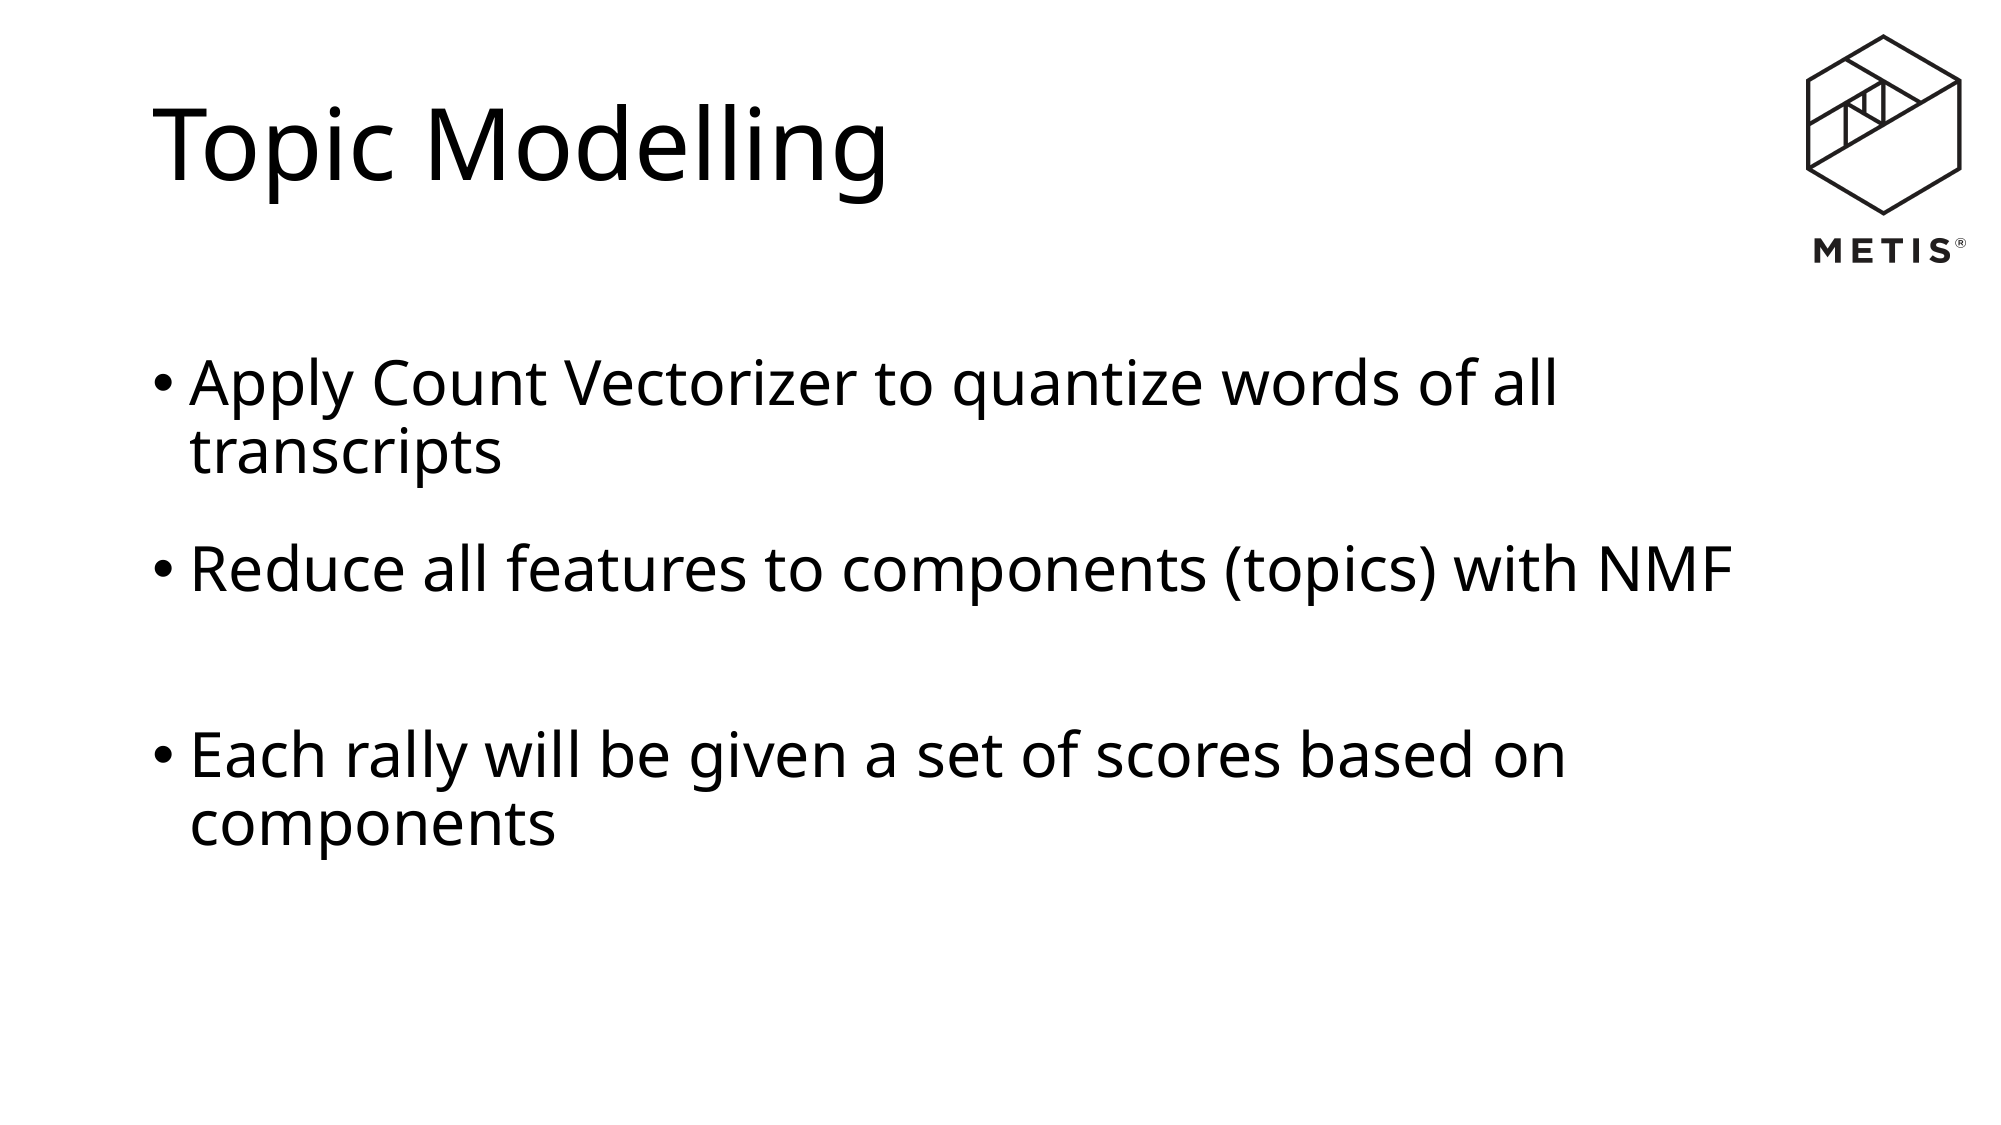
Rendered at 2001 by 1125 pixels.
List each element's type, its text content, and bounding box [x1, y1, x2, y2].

text_box Each rally will be given a set of scores based on components [137, 716, 1909, 816]
picture [1806, 34, 1966, 263]
title Topic Modelling [137, 39, 1806, 258]
text_box Reduce all features to components (topics) with NMF [137, 530, 1909, 630]
list Apply Count Vectorizer to quantize words of all transcripts [137, 344, 1825, 444]
